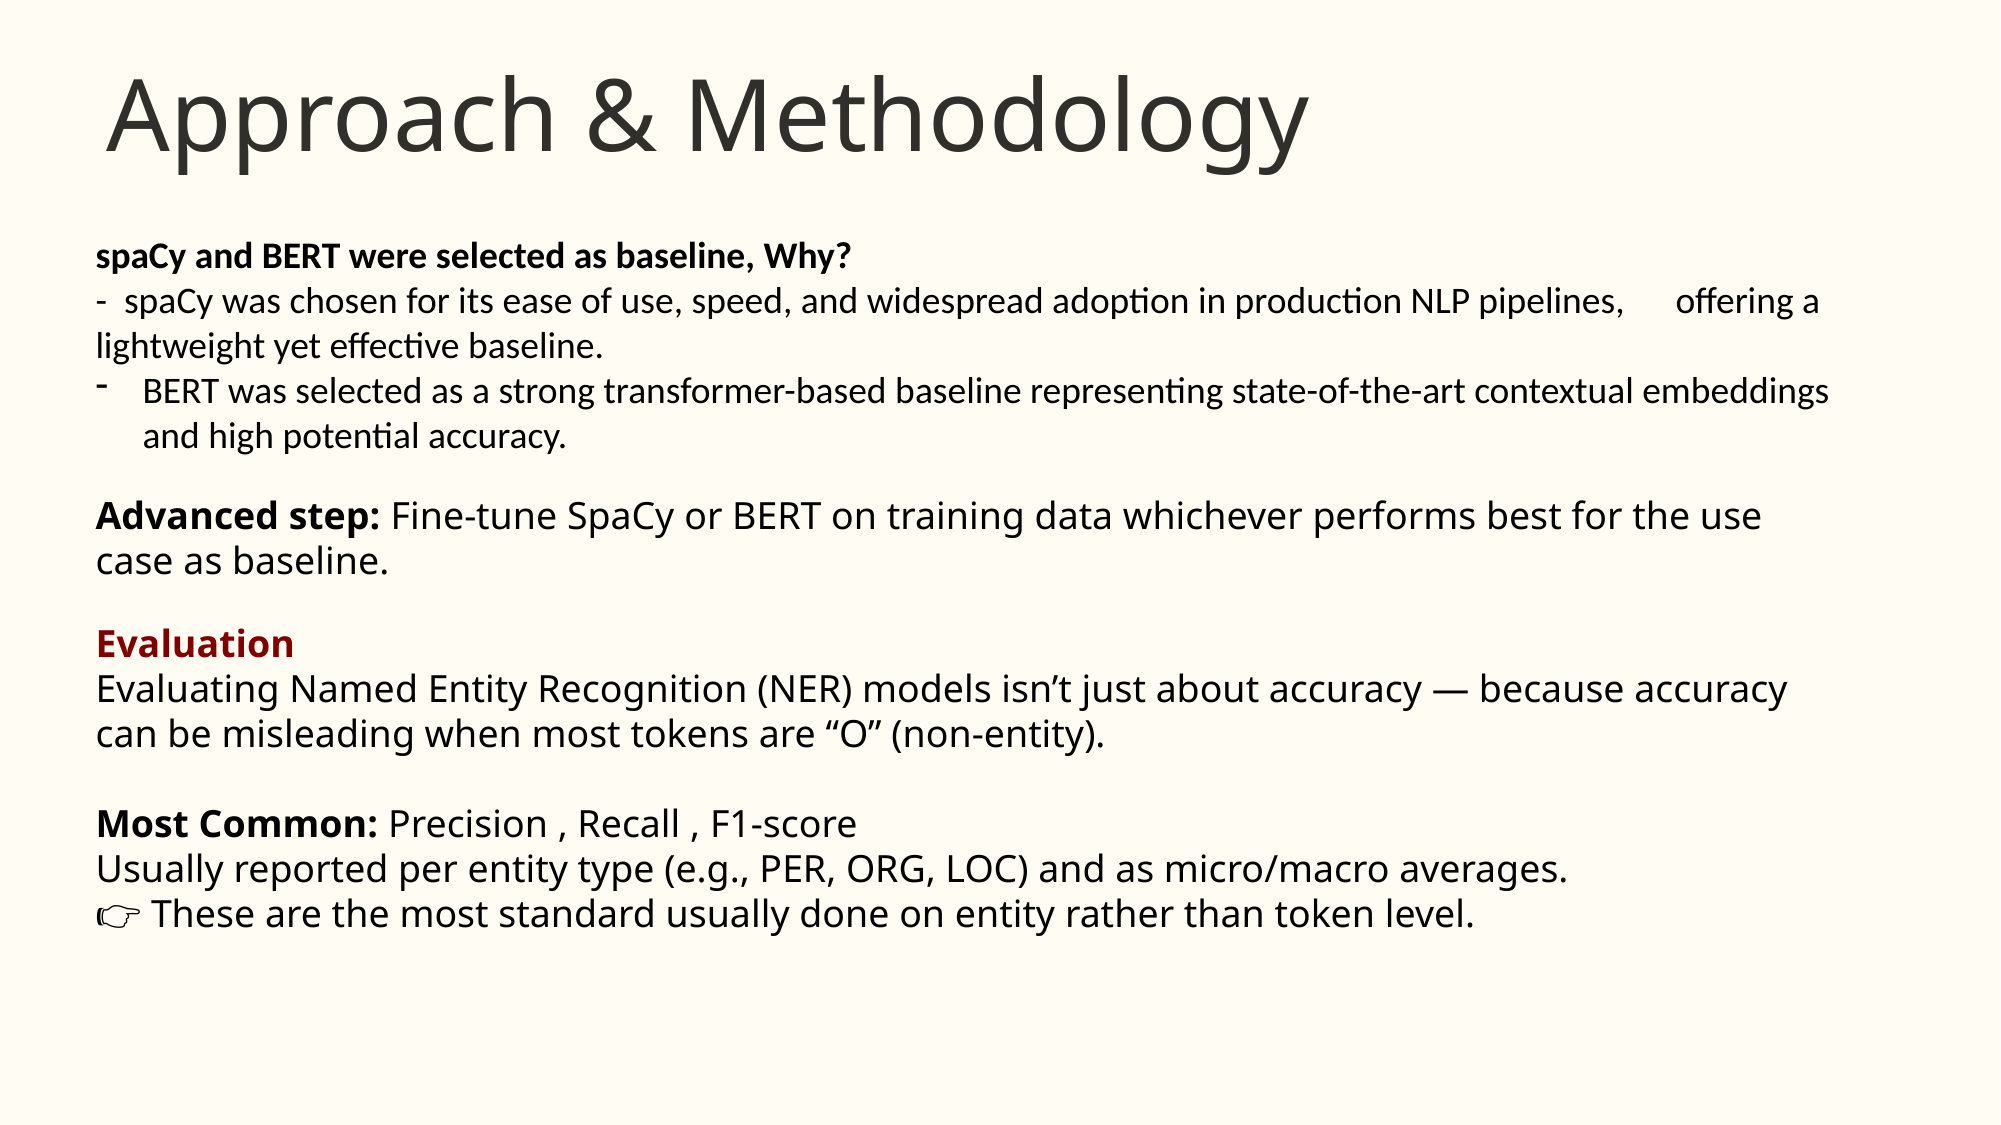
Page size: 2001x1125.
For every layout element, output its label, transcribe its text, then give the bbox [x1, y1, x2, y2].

text_box spaCy and BERT were selected as baseline, Why? - spaCy was chosen for its ease of use, speed, and widespread adoption in production NLP pipelines, offering a lightweight yet effective baseline. BERT was selected as a strong transformer-based baseline representing state-of-the-art contextual embeddings and high potential accuracy. [80, 223, 1851, 464]
text_box Evaluation Evaluating Named Entity Recognition (NER) models isn’t just about accuracy — because accuracy can be misleading when most tokens are “O” (non-entity). Most Common: Precision , Recall , F1-score Usually reported per entity type (e.g., PER, ORG, LOC) and as micro/macro averages. 👉 These are the most standard usually done on entity rather than token level. [80, 628, 1875, 973]
text_box Advanced step: Fine-tune SpaCy or BERT on training data whichever performs best for the use case as baseline. [80, 484, 1817, 590]
text_box Approach & Methodology [106, 56, 1159, 173]
